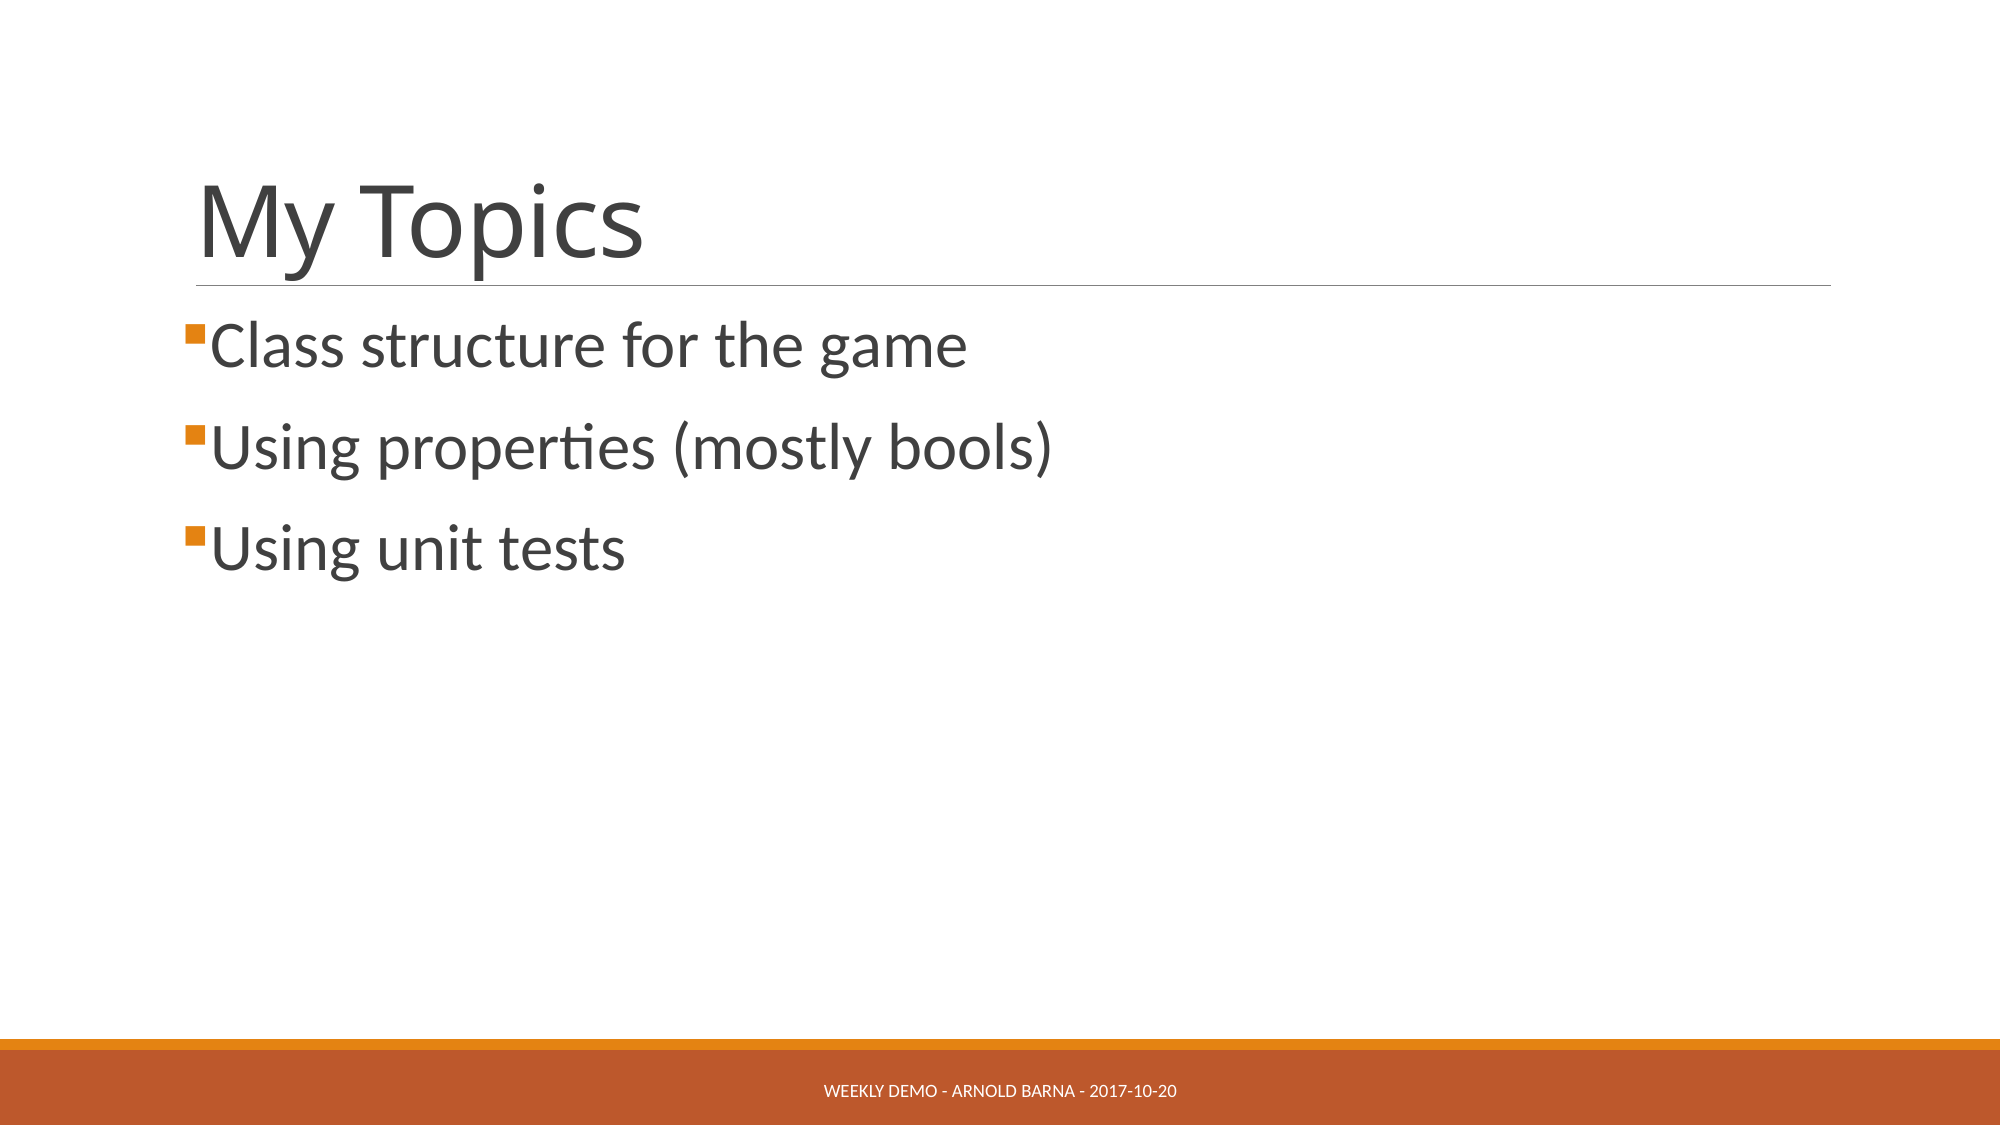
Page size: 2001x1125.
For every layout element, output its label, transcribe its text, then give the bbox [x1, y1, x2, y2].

footer Weekly demo - Arnold BARNA - 2017-10-20 [604, 1059, 1396, 1120]
title My Topics [180, 47, 1830, 285]
list Class structure for the game Using properties (mostly bools) Using unit tests [180, 302, 1830, 963]
